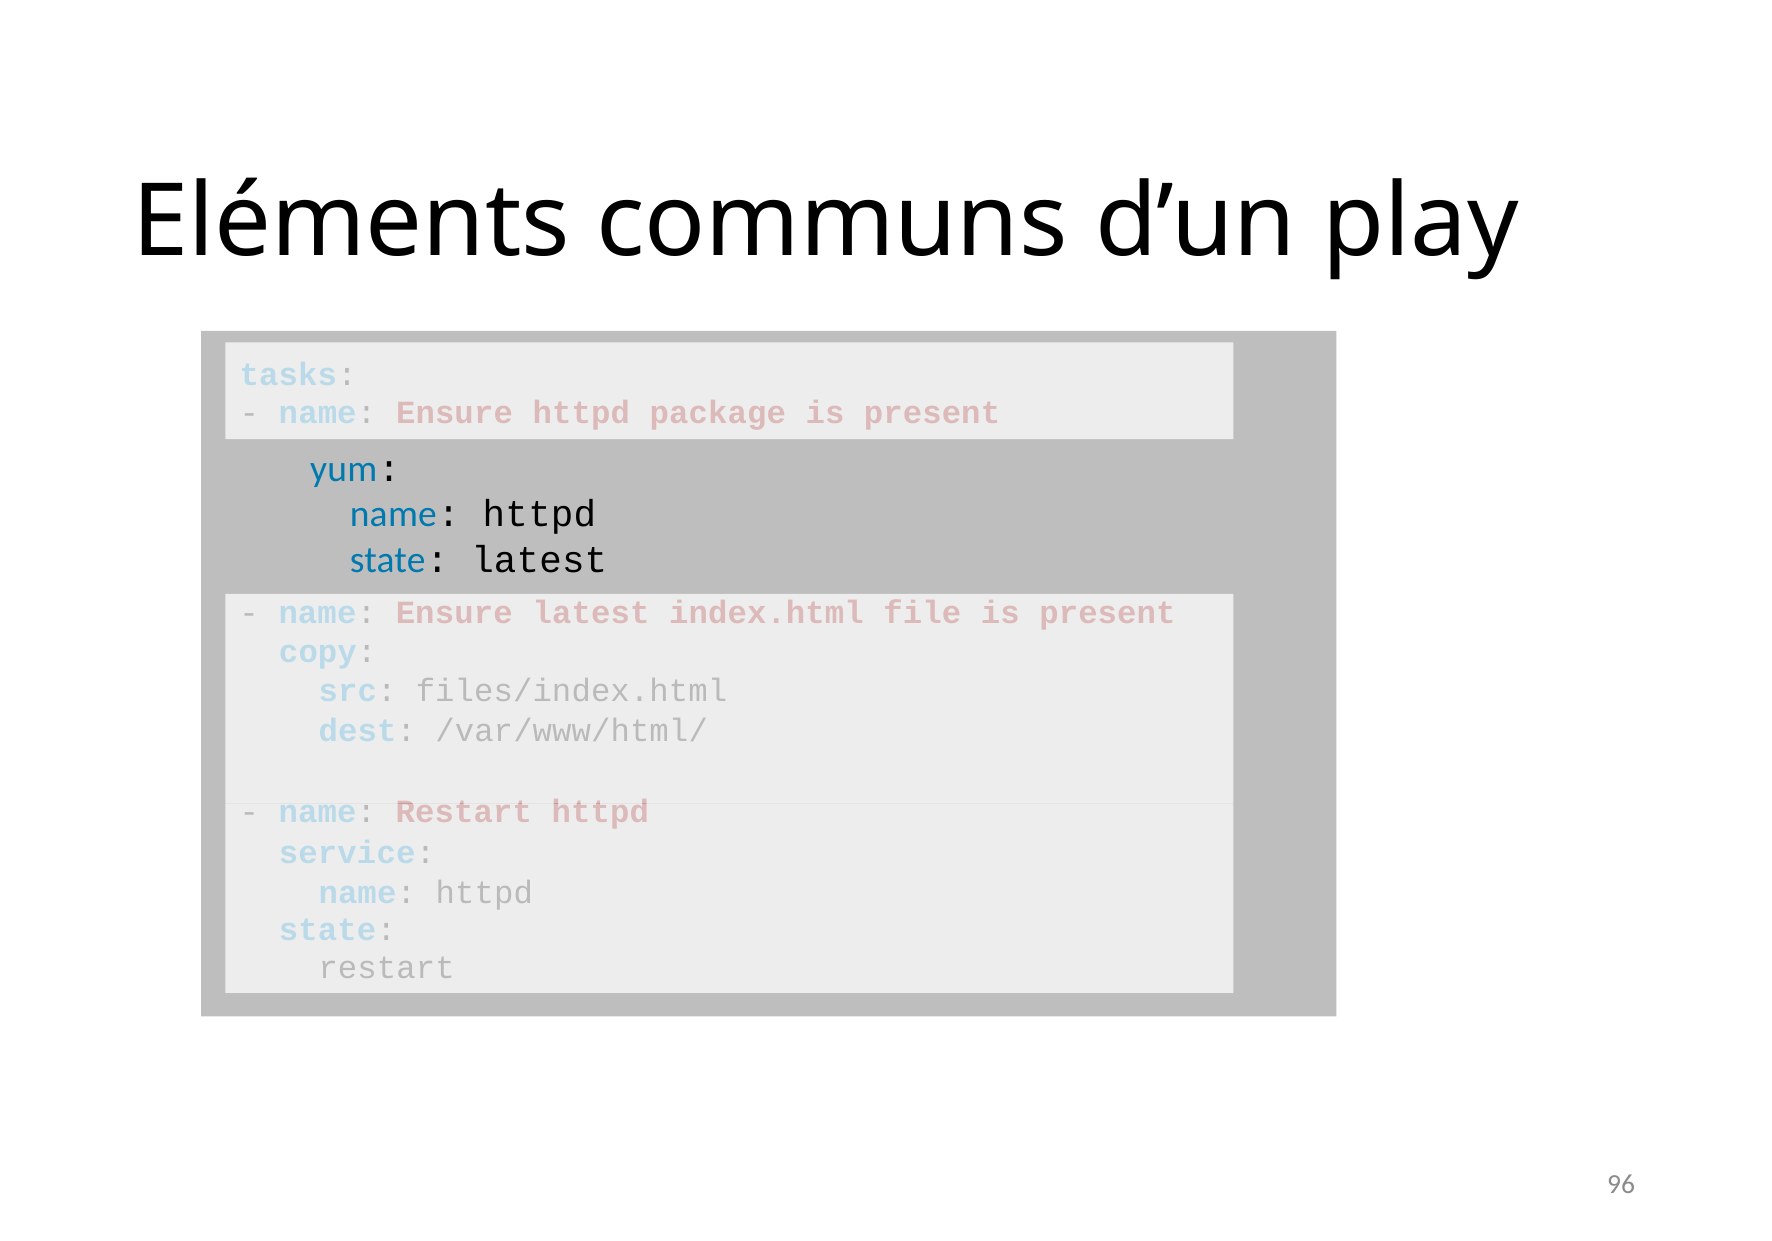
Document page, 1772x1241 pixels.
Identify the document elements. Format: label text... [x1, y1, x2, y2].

text_box [225, 593, 1234, 993]
text_box [201, 330, 273, 1017]
title Eléments communs d’un play [130, 109, 1546, 319]
text_box [225, 342, 1234, 440]
slide_number 96 [1251, 1149, 1651, 1216]
list yum: name: httpd state: latest [273, 330, 1660, 1035]
